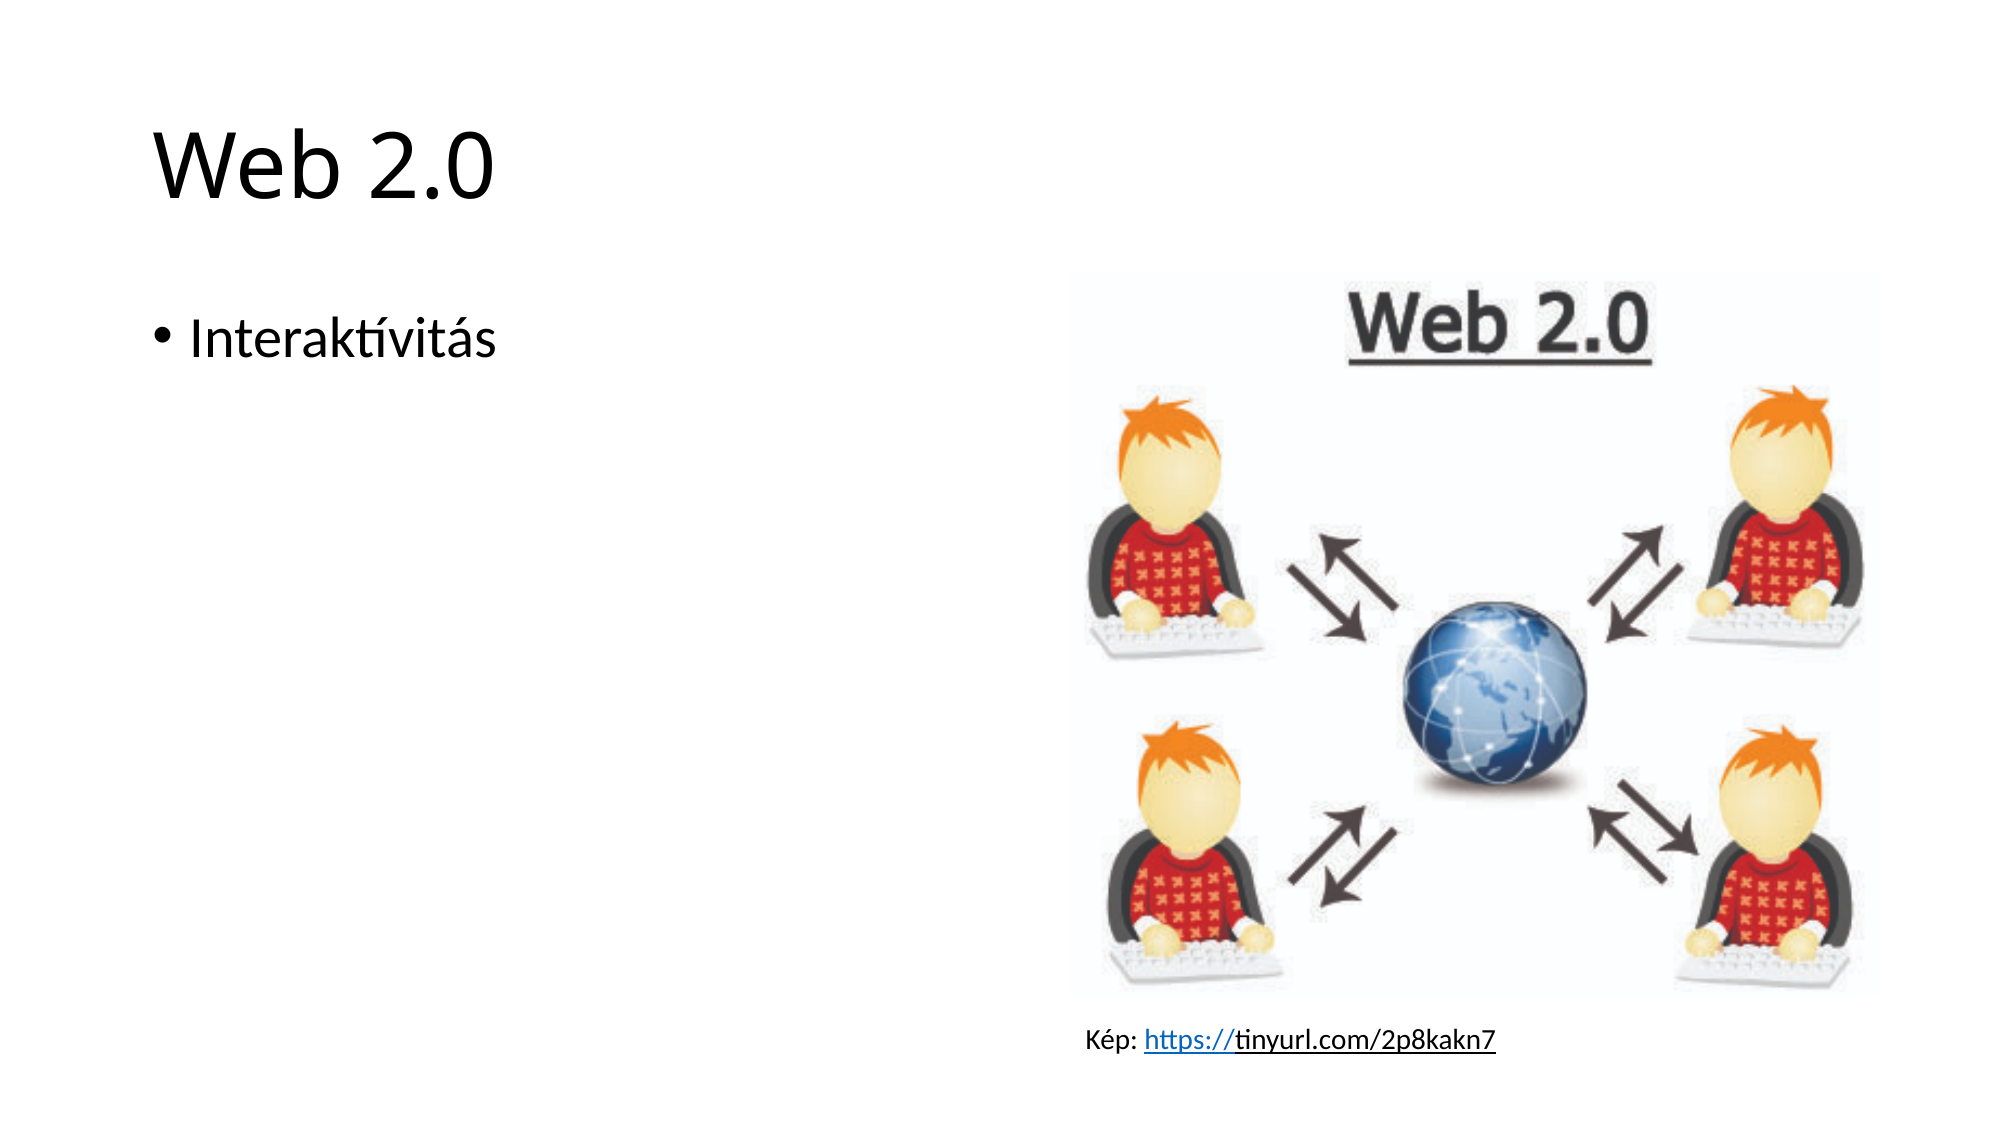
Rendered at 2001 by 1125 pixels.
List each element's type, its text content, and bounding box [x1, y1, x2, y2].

text_box Kép: https://tinyurl.com/2p8kakn7 [1070, 1014, 1884, 1063]
title Web 2.0 [137, 59, 1863, 278]
list Interaktívitás [137, 299, 988, 1014]
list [1070, 271, 1891, 1014]
